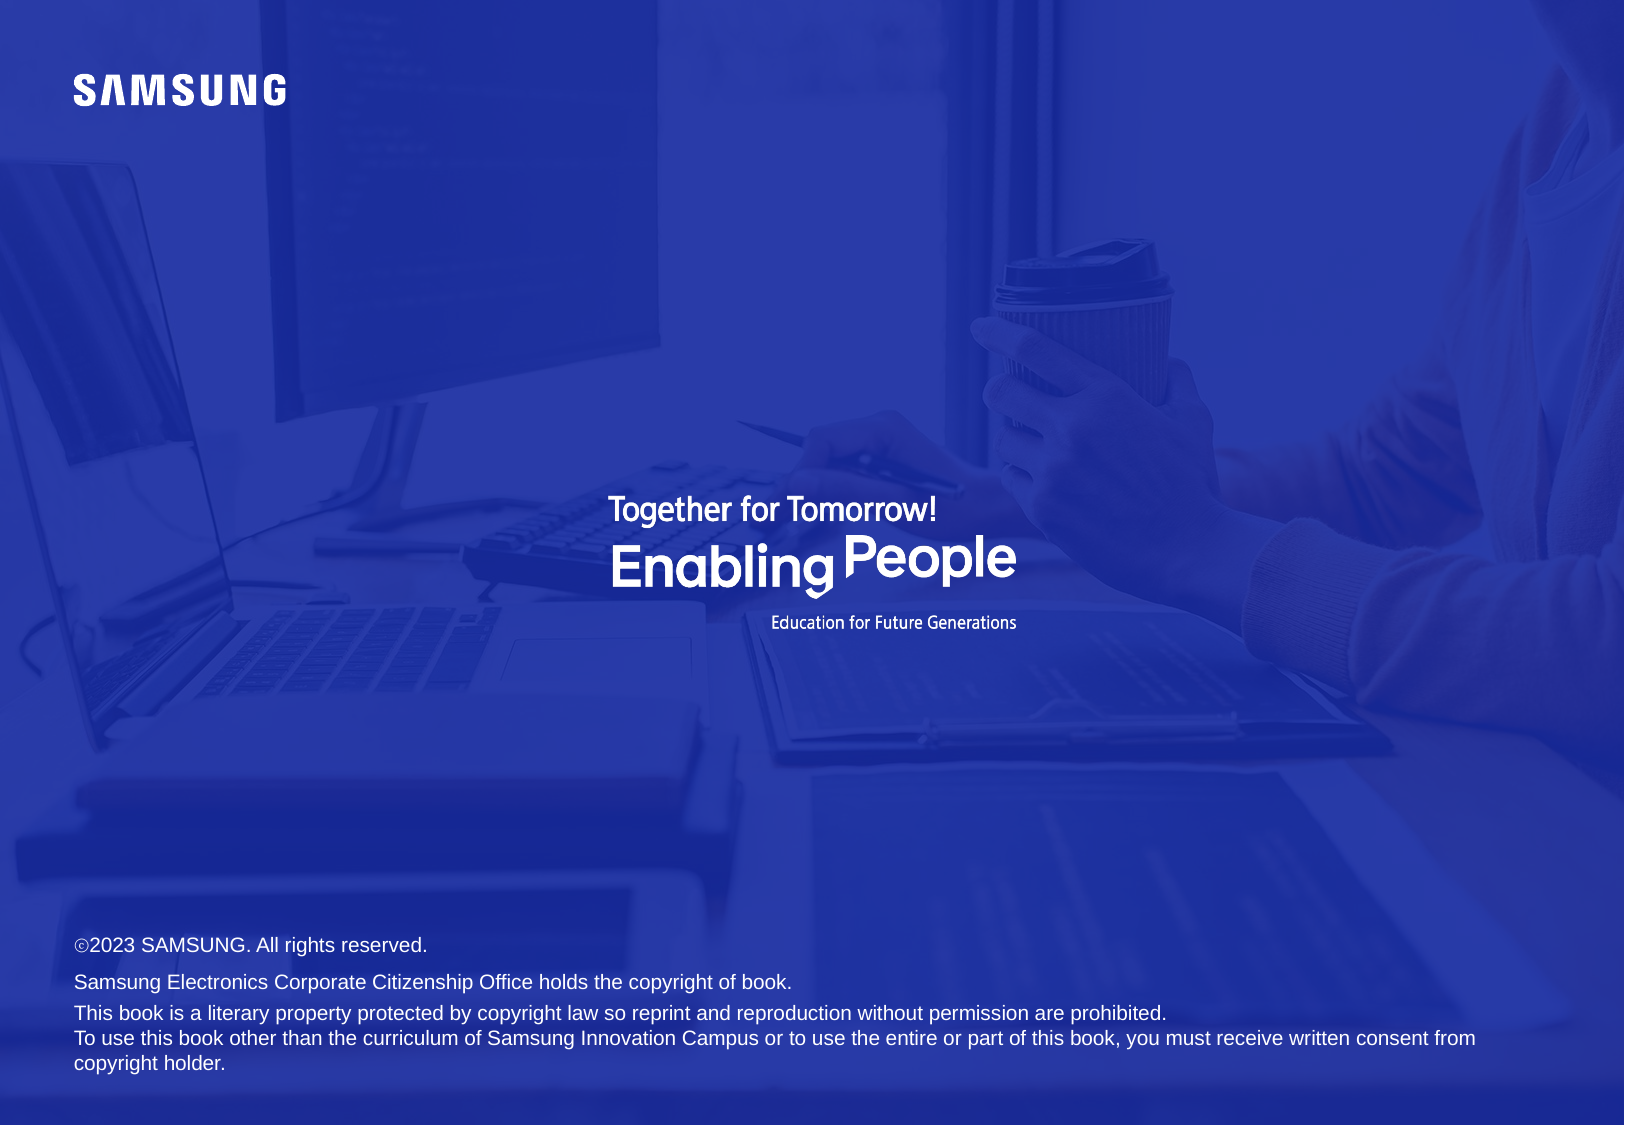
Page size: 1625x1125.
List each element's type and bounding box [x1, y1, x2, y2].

picture [608, 495, 1016, 629]
